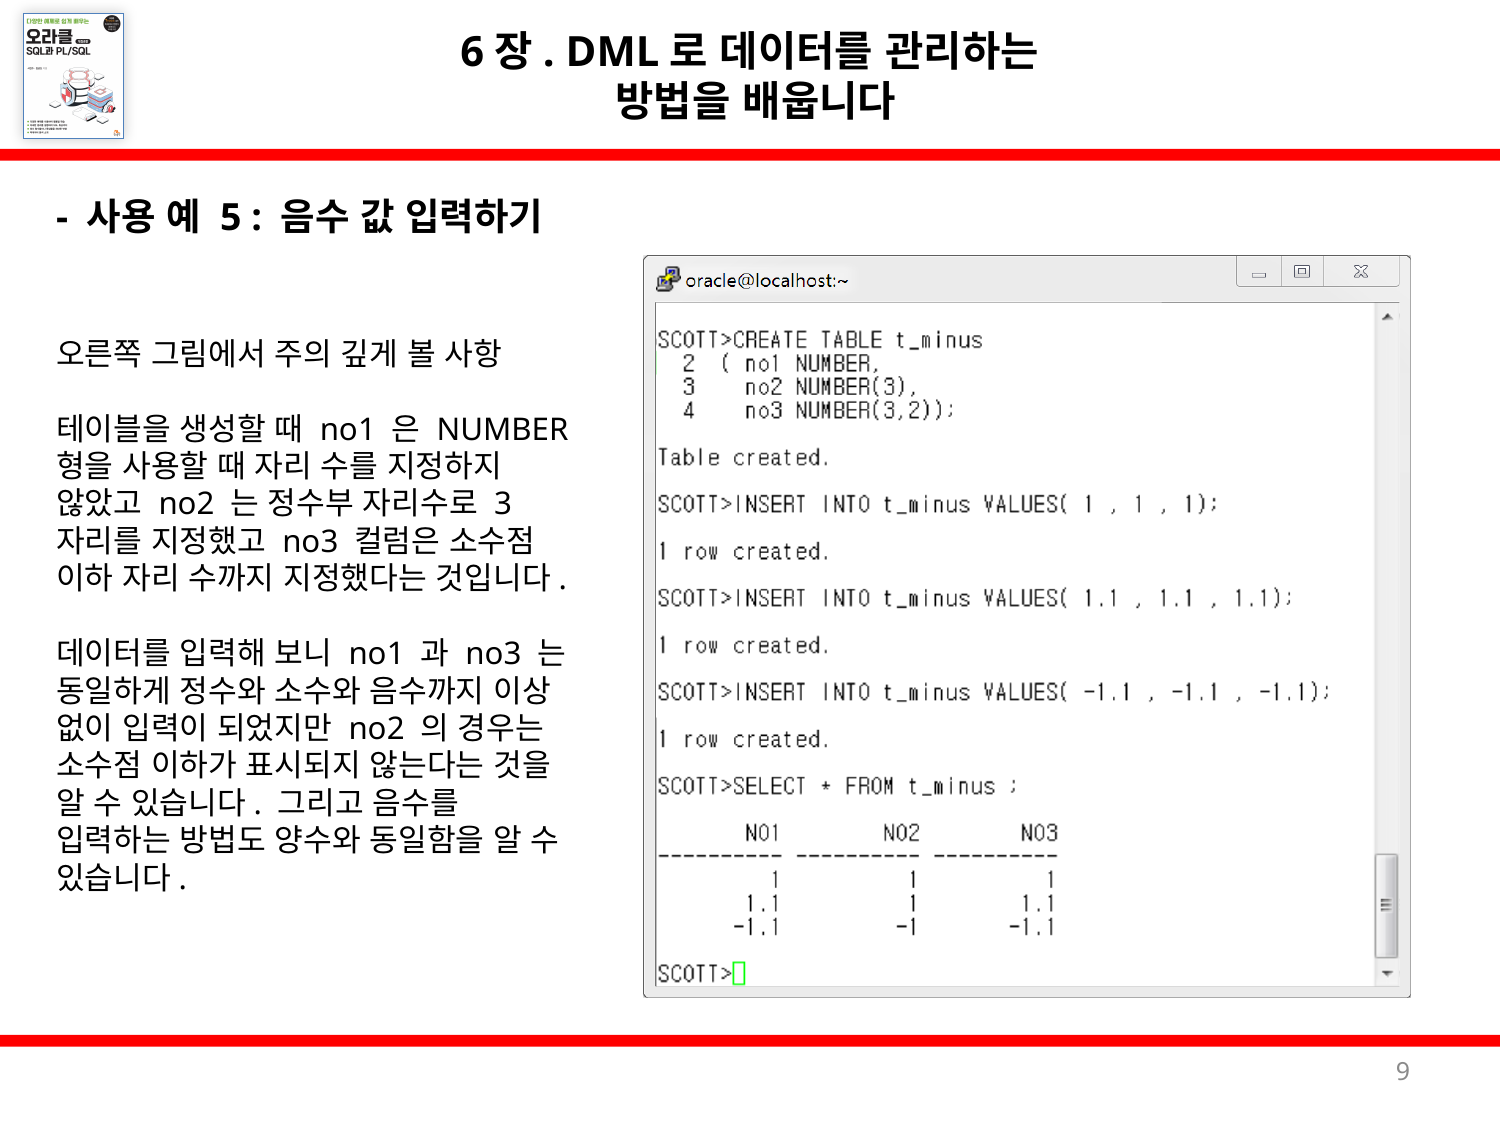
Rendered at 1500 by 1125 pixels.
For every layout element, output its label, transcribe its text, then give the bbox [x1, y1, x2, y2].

text_box 6장. DML로 데이터를 관리하는 방법을 배웁니다 [252, 0, 1260, 151]
text_box [0, 147, 1500, 163]
slide_number 9 [1074, 1042, 1425, 1103]
text_box 오른쪽 그림에서 주의 깊게 볼 사항 테이블을 생성할 때 no1 은 NUMBER 형을 사용할 때 자리 수를 지정하지 않았고 no2 는 정수부 자리수로 3자리를 지정했고 no3 컬럼은 소수점 이하 자리 수까지 지정했다는 것입니다. 데이터를 입력해 보니 no1 과 no3 는 동일하게 정수와 소수와 음수까지 이상 없이 입력이 되었지만 no2 의 경우는 소수점 이하가 표시되지 않는다는 것을 알 수 있습니다. 그리고 음수를 입력하는 방법도 양수와 동일함을 알 수 있습니다. [39, 277, 587, 990]
picture [23, 13, 125, 140]
text_box [0, 1033, 1500, 1049]
text_box - 사용 예 5 : 음수 값 입력하기 [39, 194, 1437, 281]
picture [643, 255, 1412, 998]
